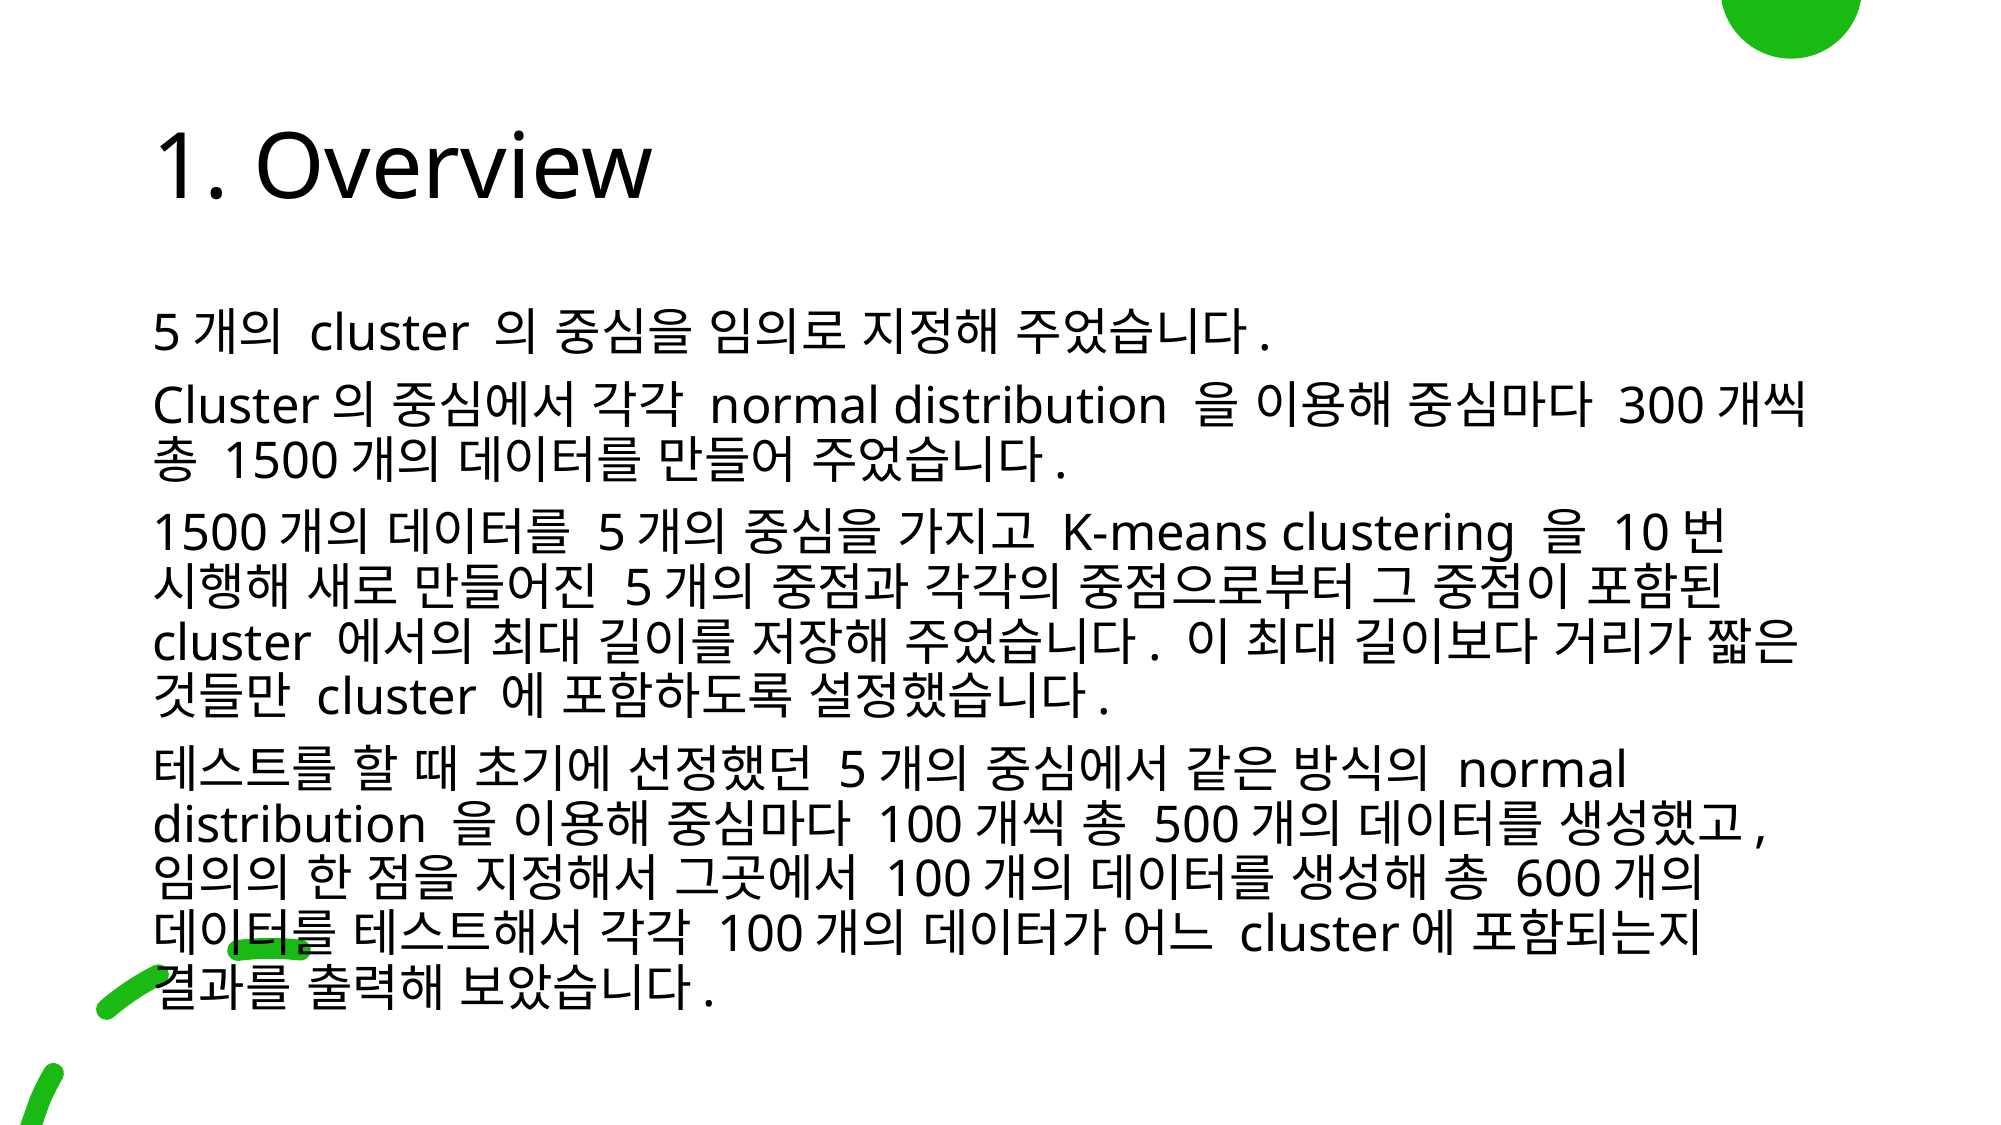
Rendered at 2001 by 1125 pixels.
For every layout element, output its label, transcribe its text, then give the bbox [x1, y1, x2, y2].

title 1. Overview [137, 59, 1863, 278]
list 5개의 cluster 의 중심을 임의로 지정해 주었습니다. Cluster의 중심에서 각각 normal distribution 을 이용해 중심마다 300개씩 총 1500개의 데이터를 만들어 주었습니다. 1500개의 데이터를 5개의 중심을 가지고 K-means clustering 을 10번 시행해 새로 만들어진 5개의 중점과 각각의 중점으로부터 그 중점이 포함된 cluster 에서의 최대 길이를 저장해 주었습니다. 이 최대 길이보다 거리가 짧은 것들만 cluster 에 포함하도록 설정했습니다. 테스트를 할 때 초기에 선정했던 5개의 중심에서 같은 방식의 normal distribution 을 이용해 중심마다 100개씩 총 500개의 데이터를 생성했고, 임의의 한 점을 지정해서 그곳에서 100개의 데이터를 생성해 총 600개의 데이터를 테스트해서 각각 100개의 데이터가 어느 cluster에 포함되는지 결과를 출력해 보았습니다. [137, 299, 1863, 1033]
